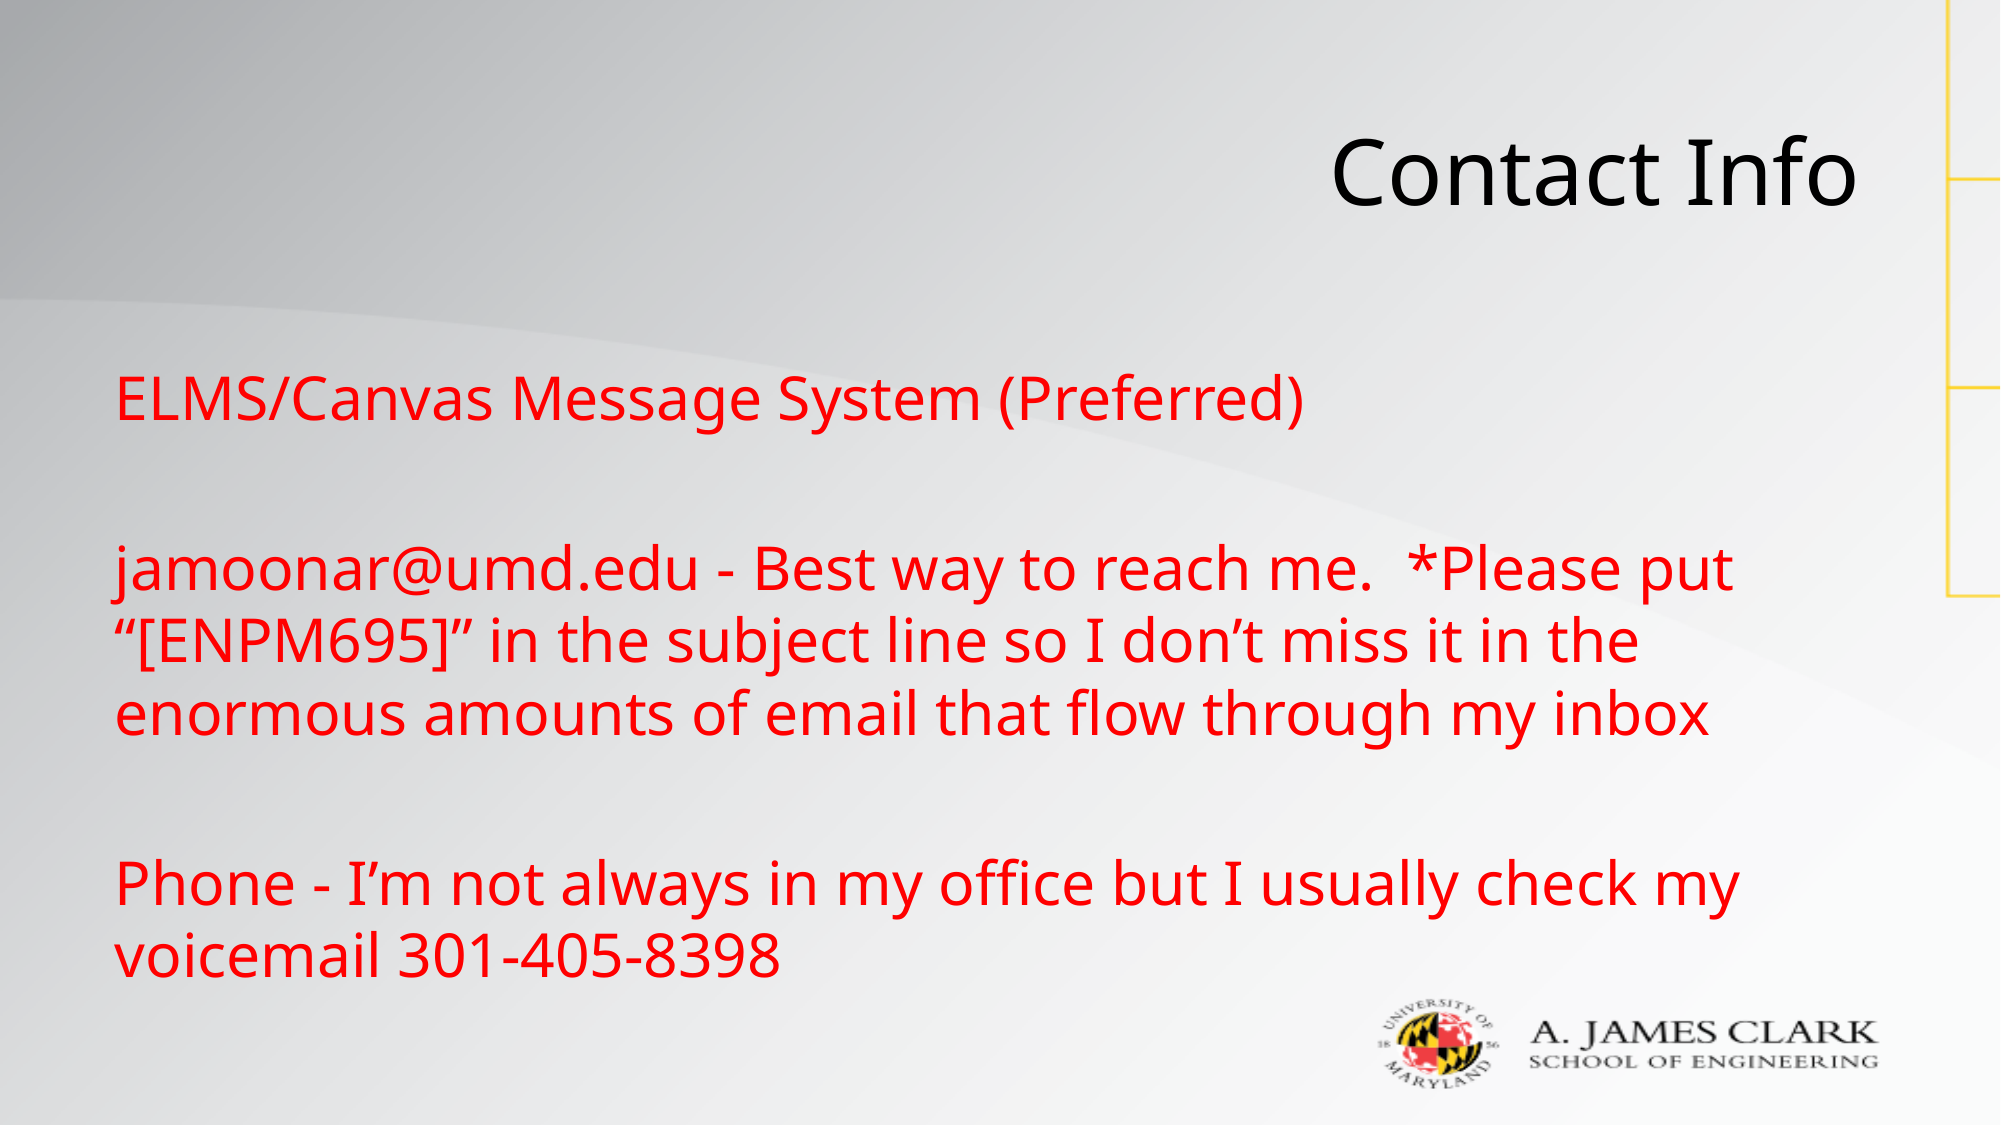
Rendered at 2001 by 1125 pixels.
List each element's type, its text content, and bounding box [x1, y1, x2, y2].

title Contact Info [99, 45, 1876, 231]
list ELMS/Canvas Message System (Preferred) jamoonar@umd.edu - Best way to reach me. *Please put “[ENPM695]” in the subject line so I don’t miss it in the enormous amounts of email that flow through my inbox Phone - I’m not always in my office but I usually check my voicemail 301-405-8398 [99, 352, 1876, 1002]
